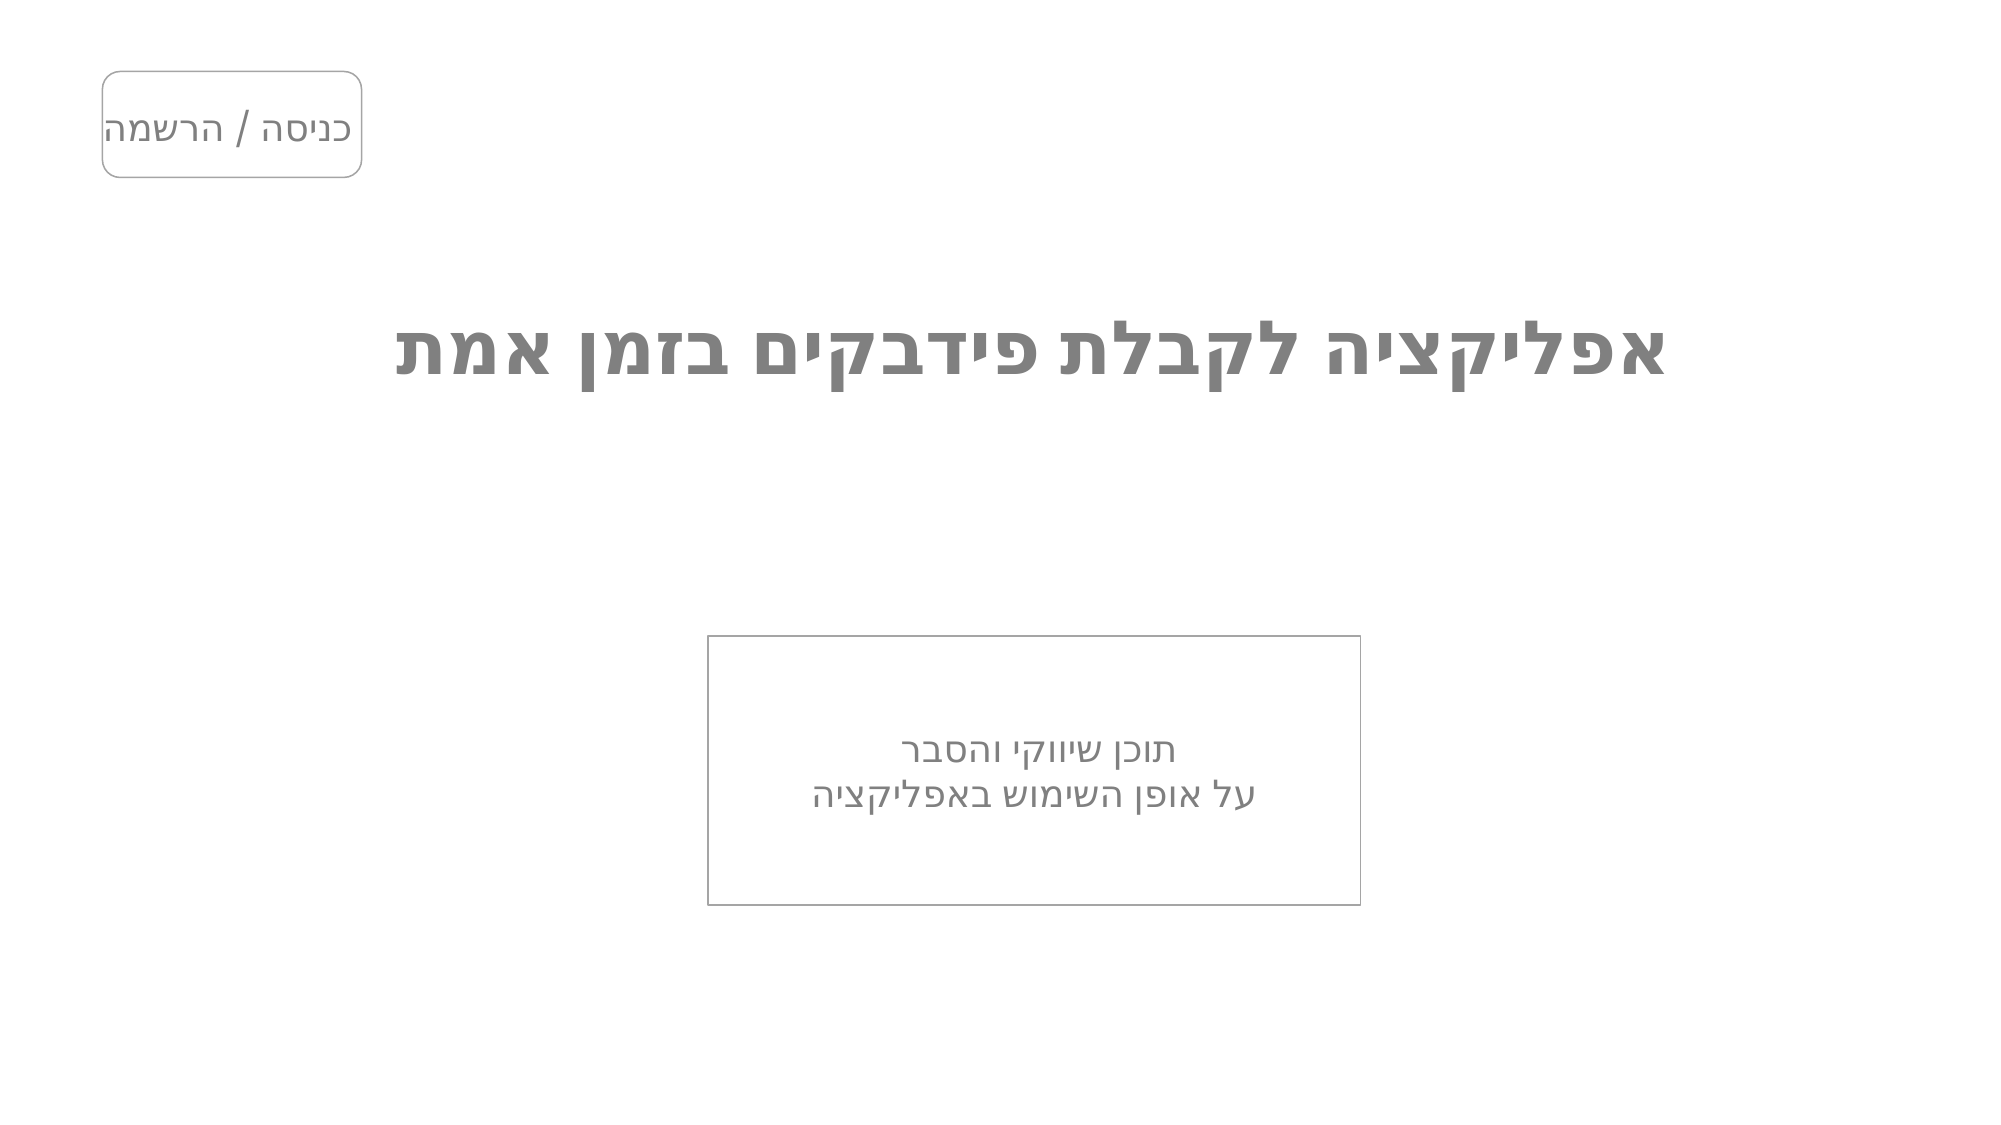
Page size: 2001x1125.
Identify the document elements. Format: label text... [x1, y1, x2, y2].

text_box [708, 636, 1361, 906]
text_box [102, 71, 362, 96]
text_box תוכן שיווקי והסבר על אופן השימוש באפליקציה [796, 717, 1273, 823]
text_box אפליקציה לקבלת פידבקים בזמן אמת [381, 291, 1687, 397]
text_box כניסה / הרשמה [87, 96, 367, 157]
text_box [102, 157, 362, 178]
